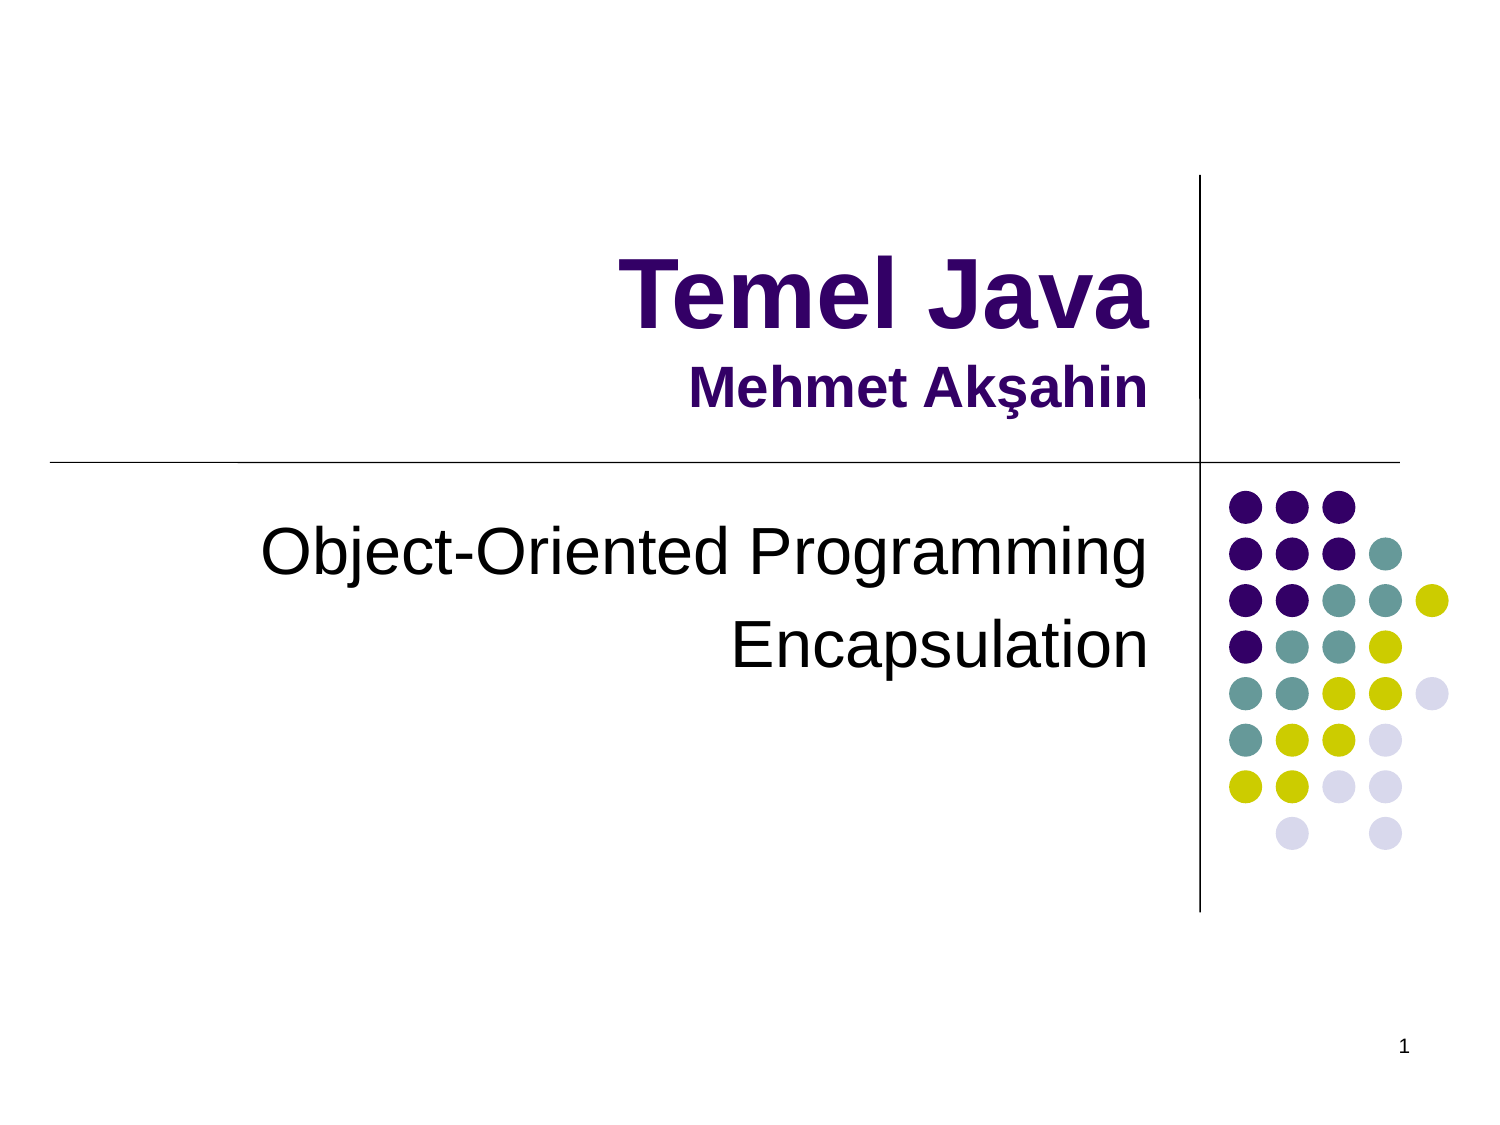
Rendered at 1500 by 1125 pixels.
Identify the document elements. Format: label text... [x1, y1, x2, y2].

title Temel Java Mehmet Akşahin [51, 76, 1165, 427]
subtitle Object-Oriented Programming Encapsulation [139, 500, 1165, 888]
slide_number 1 [1074, 1024, 1426, 1101]
